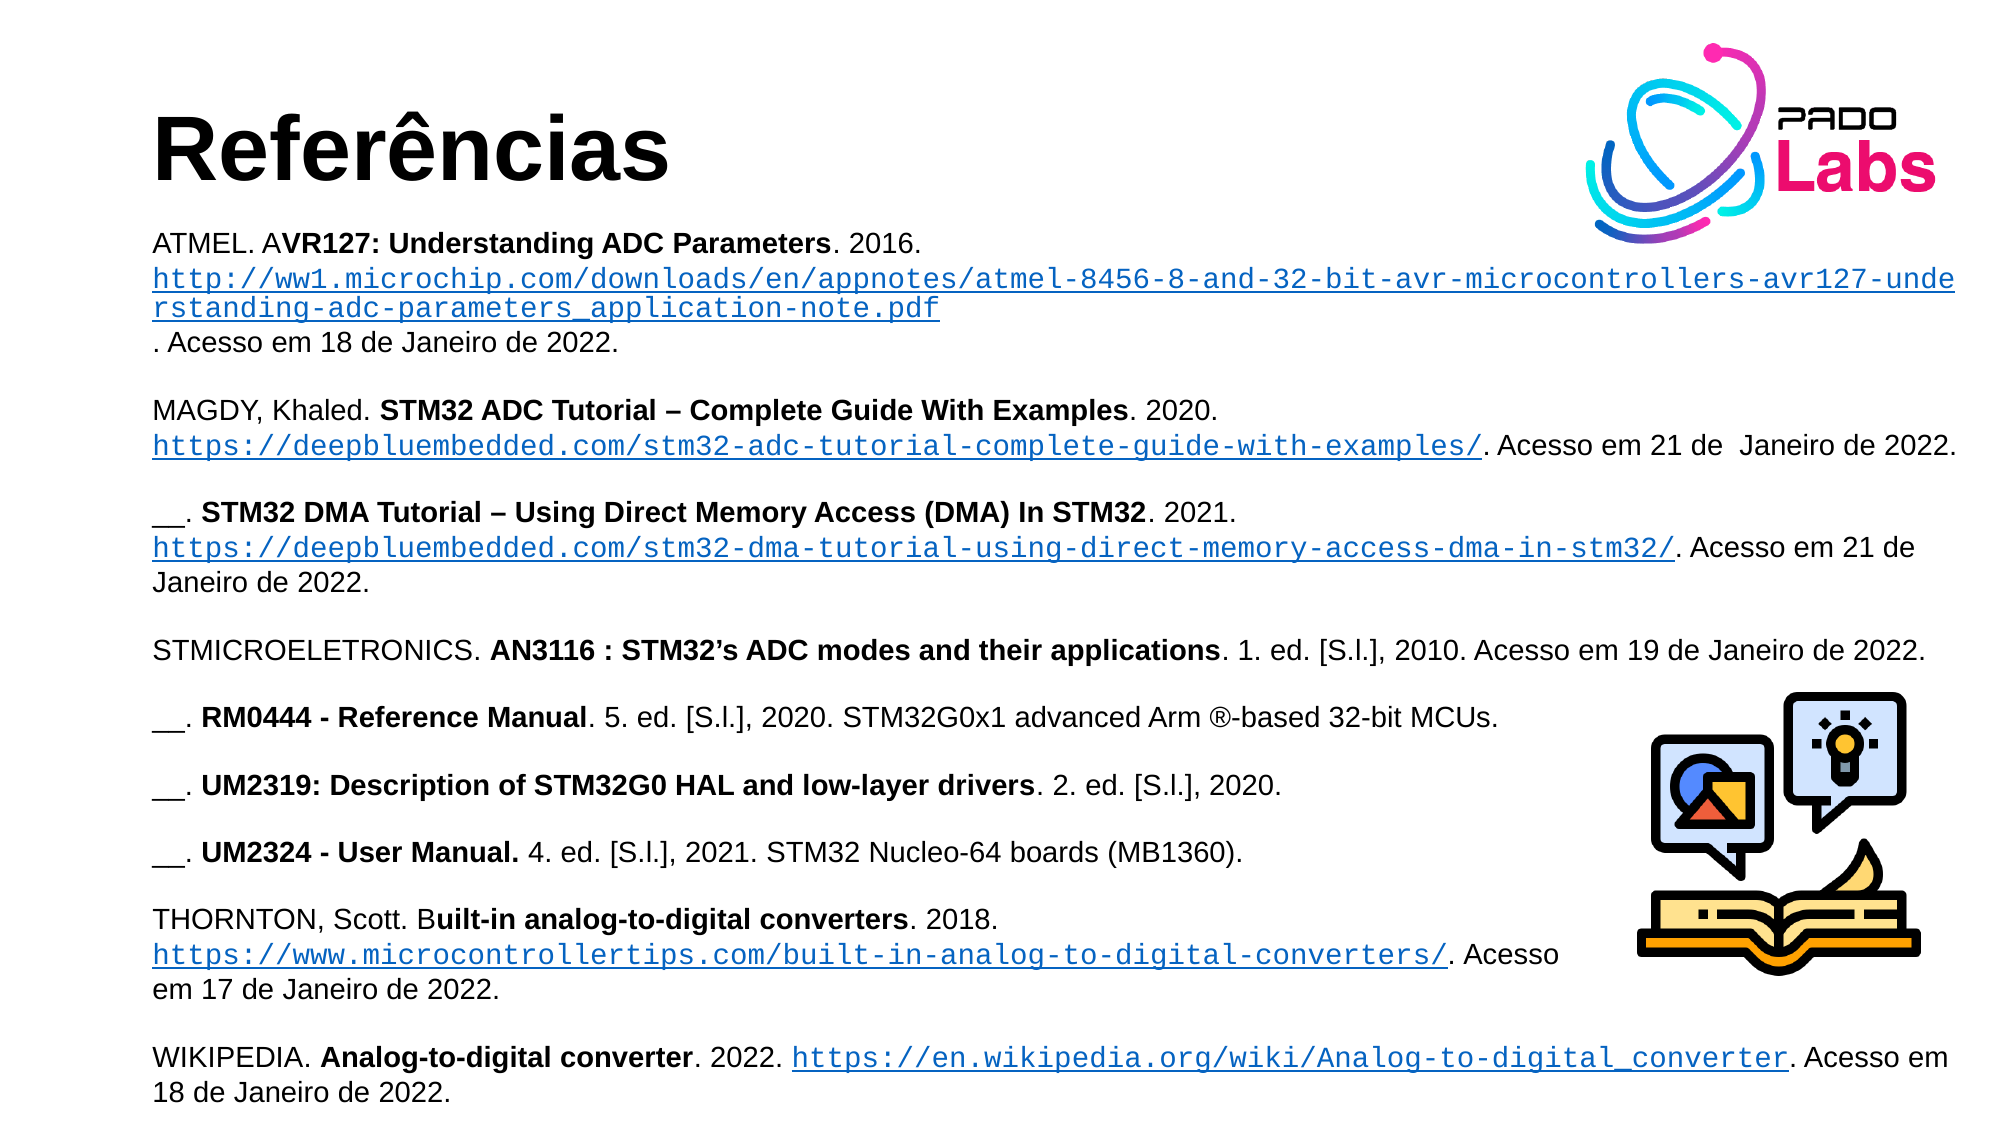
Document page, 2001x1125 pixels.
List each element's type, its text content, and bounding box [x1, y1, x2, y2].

picture [1627, 682, 1930, 985]
picture [1585, 43, 1937, 217]
title Referências [137, 84, 1561, 217]
list ATMEL. AVR127: Understanding ADC Parameters. 2016. http://ww1.microchip.com/downloads/en/appnotes/atmel-8456-8-and-32-bit-avr-microcontrollers-avr127-understanding-adc-parameters_application-note.pdf. Acesso em 18 de Janeiro de 2022. MAGDY, Khaled. STM32 ADC Tutorial – Complete Guide With Examples. 2020. https://deepbluembedded.com/stm32-adc-tutorial-complete-guide-with-examples/. Acesso em 21 de Janeiro de 2022. __. STM32 DMA Tutorial – Using Direct Memory Access (DMA) In STM32. 2021. https://deepbluembedded.com/stm32-dma-tutorial-using-direct-memory-access-dma-in-stm32/. Acesso em 21 de Janeiro de 2022. STMICROELETRONICS. AN3116 : STM32’s ADC modes and their applications. 1. ed. [S.l.], 2010. Acesso em 19 de Janeiro de 2022. __. RM0444 - Reference Manual. 5. ed. [S.l.], 2020. STM32G0x1 advanced Arm ®-based 32-bit MCUs. __. UM2319: Description of STM32G0 HAL and low-layer drivers. 2. ed. [S.l.], 2020. __. UM2324 - User Manual. 4. ed. [S.l.], 2021. STM32 Nucleo-64 boards (MB1360). THORNTON, Scott. Built-in analog-to-digital converters. 2018. https://www.microcontrollertips.com/built-in-analog-to-digital-converters/. Acesso em 17 de Janeiro de 2022. WIKIPEDIA. Analog-to-digital converter. 2022. https://en.wikipedia.org/wiki/Analog-to-digital_converter. Acesso em 18 de Janeiro de 2022. [137, 217, 1980, 1097]
